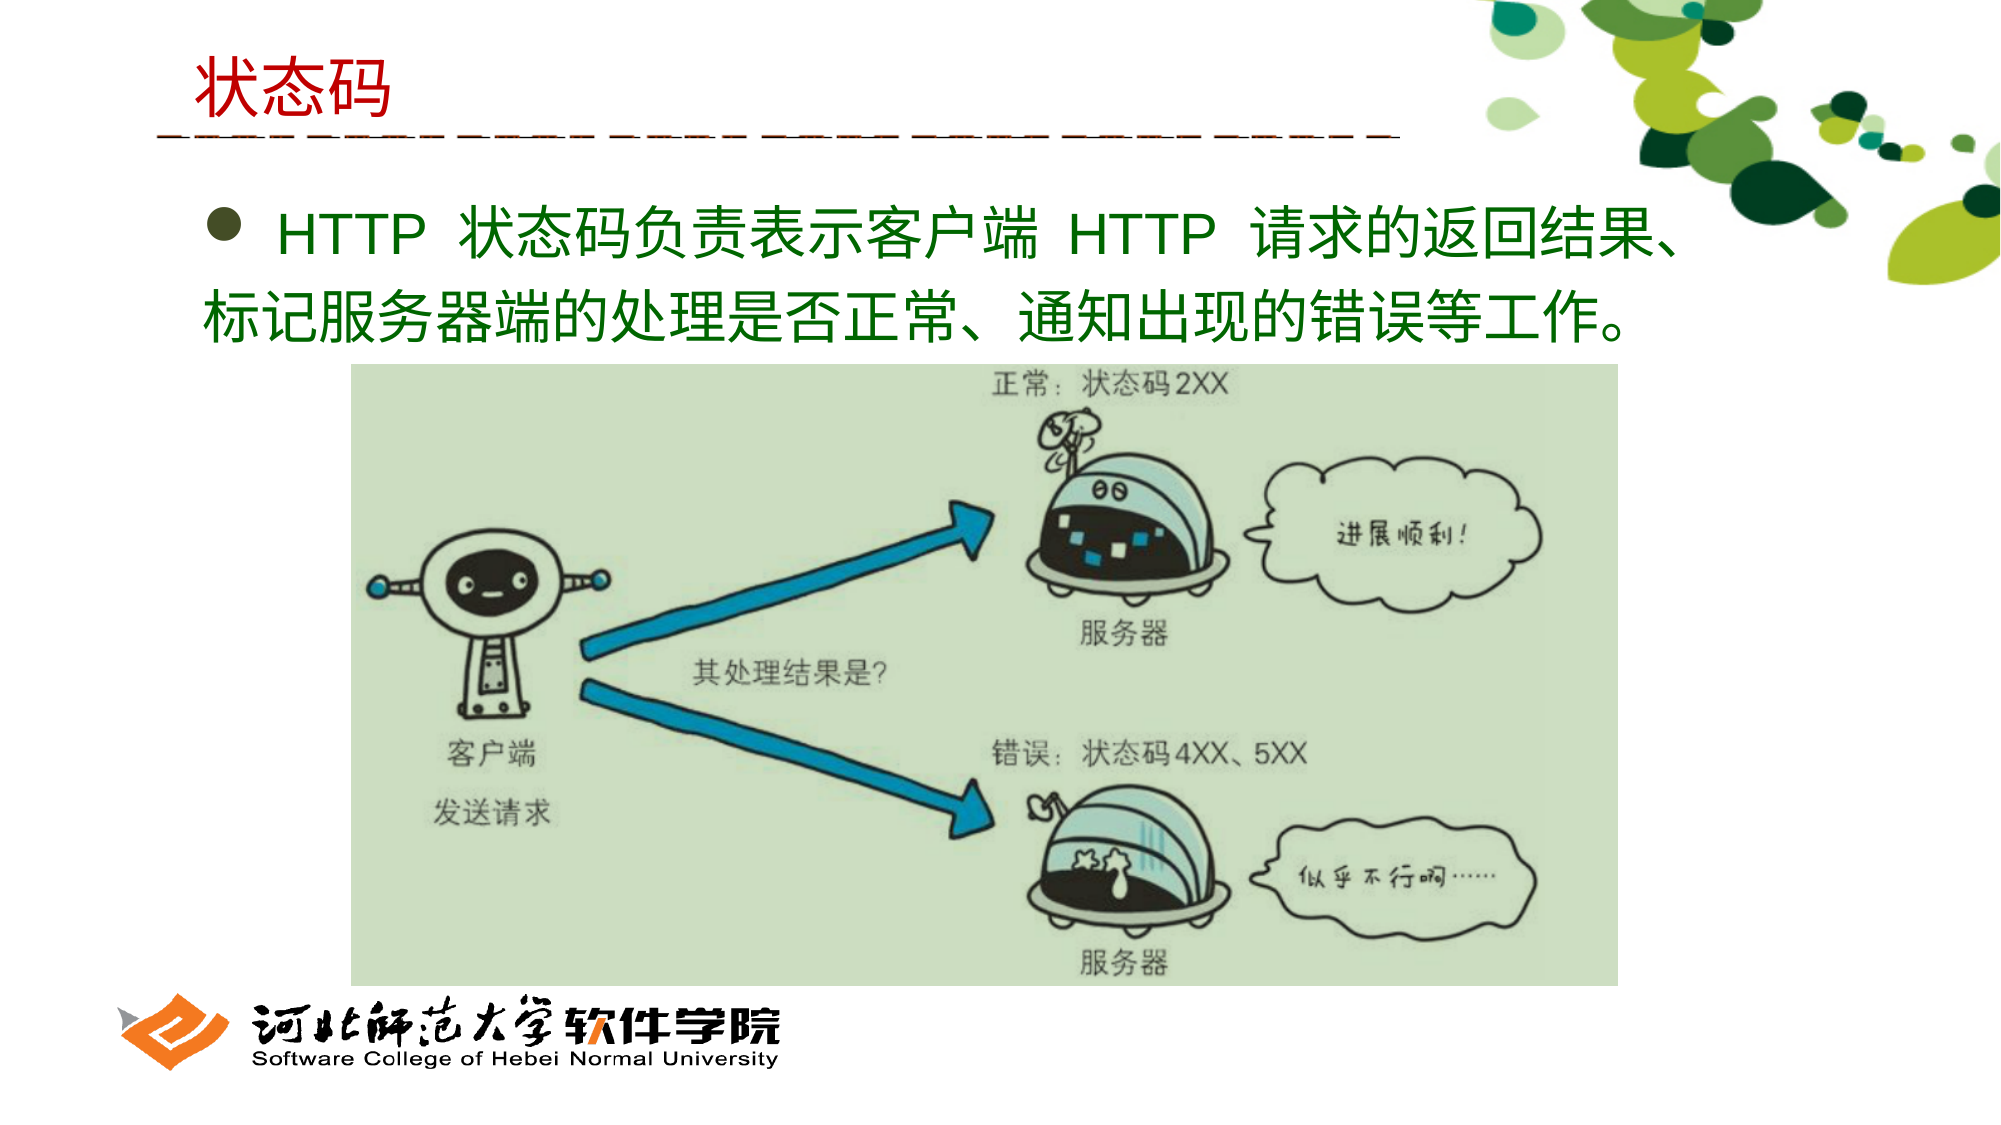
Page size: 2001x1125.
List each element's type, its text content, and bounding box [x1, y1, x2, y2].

picture [0, 0, 2001, 1125]
list 状态码 [178, 38, 1523, 120]
list HTTP 状态码负责表示客户端 HTTP 请求的返回结果、标记服务器端的处理是否正常、通知出现的错误等工作。 [187, 175, 1782, 983]
